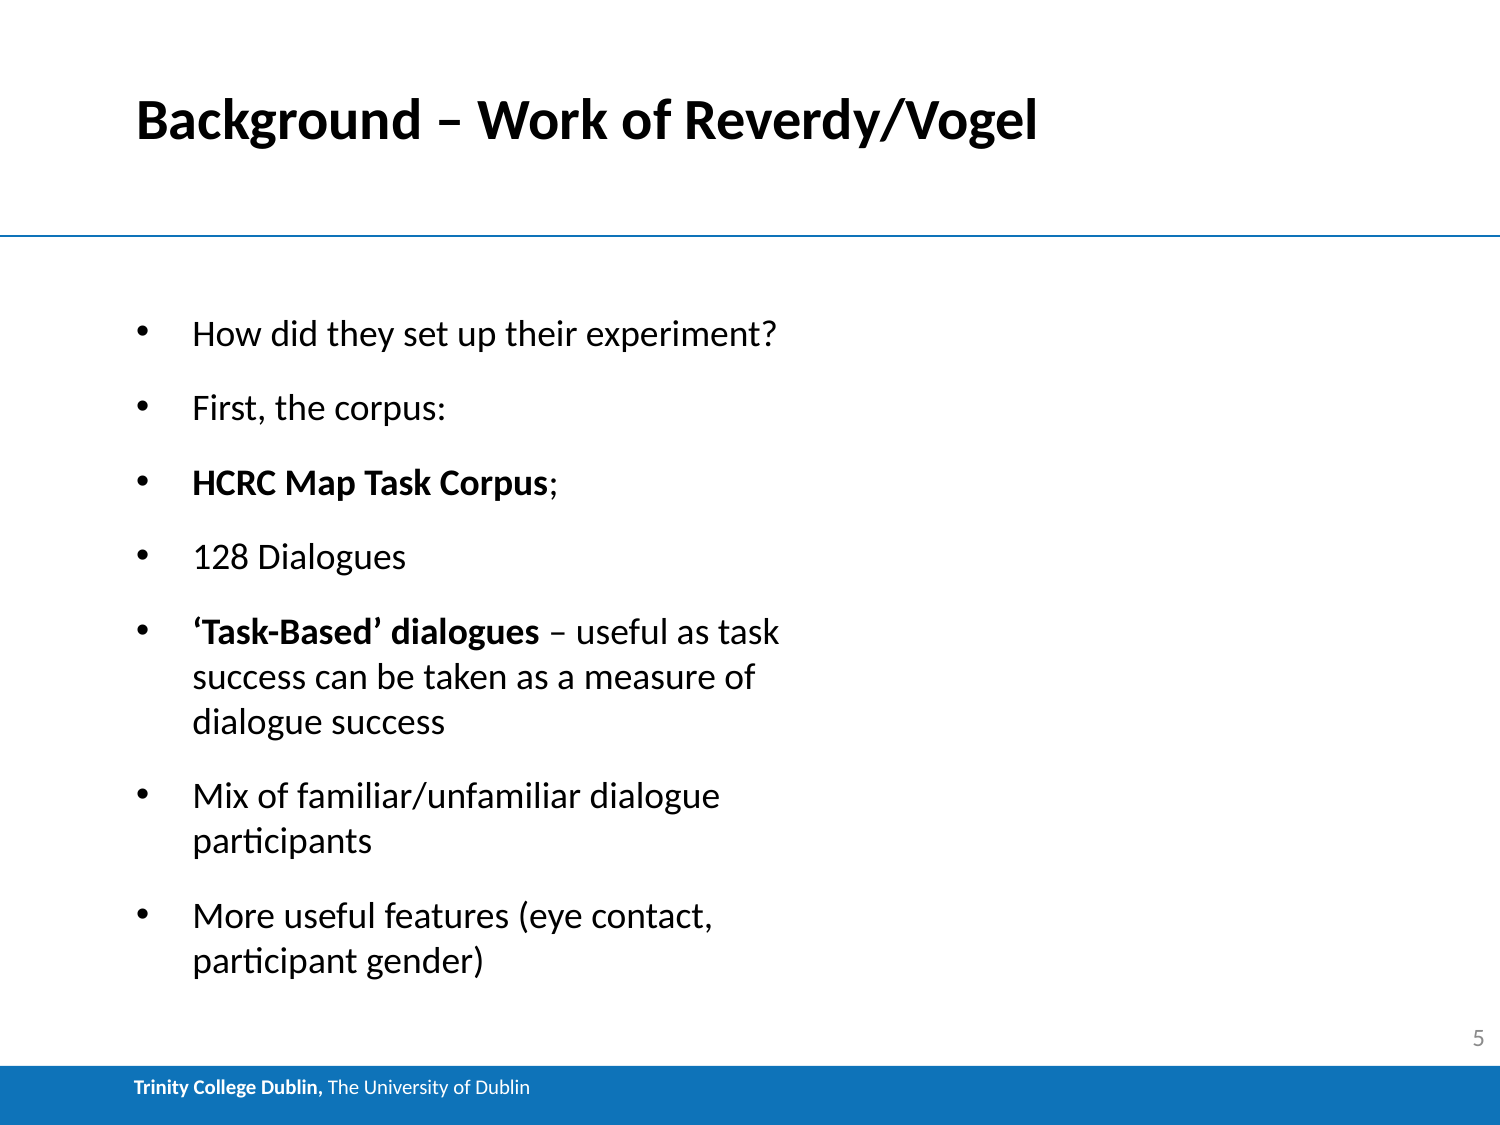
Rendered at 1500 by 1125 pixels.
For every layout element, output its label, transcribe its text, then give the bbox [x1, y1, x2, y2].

title Background – Work of Reverdy/Vogel [135, 59, 1367, 152]
slide_number 5 [1162, 1006, 1500, 1067]
list How did they set up their experiment? First, the corpus: HCRC Map Task Corpus; 128 Dialogues ‘Task-Based’ dialogues – useful as task success can be taken as a measure of dialogue success Mix of familiar/unfamiliar dialogue participants More useful features (eye contact, participant gender) [135, 308, 781, 972]
